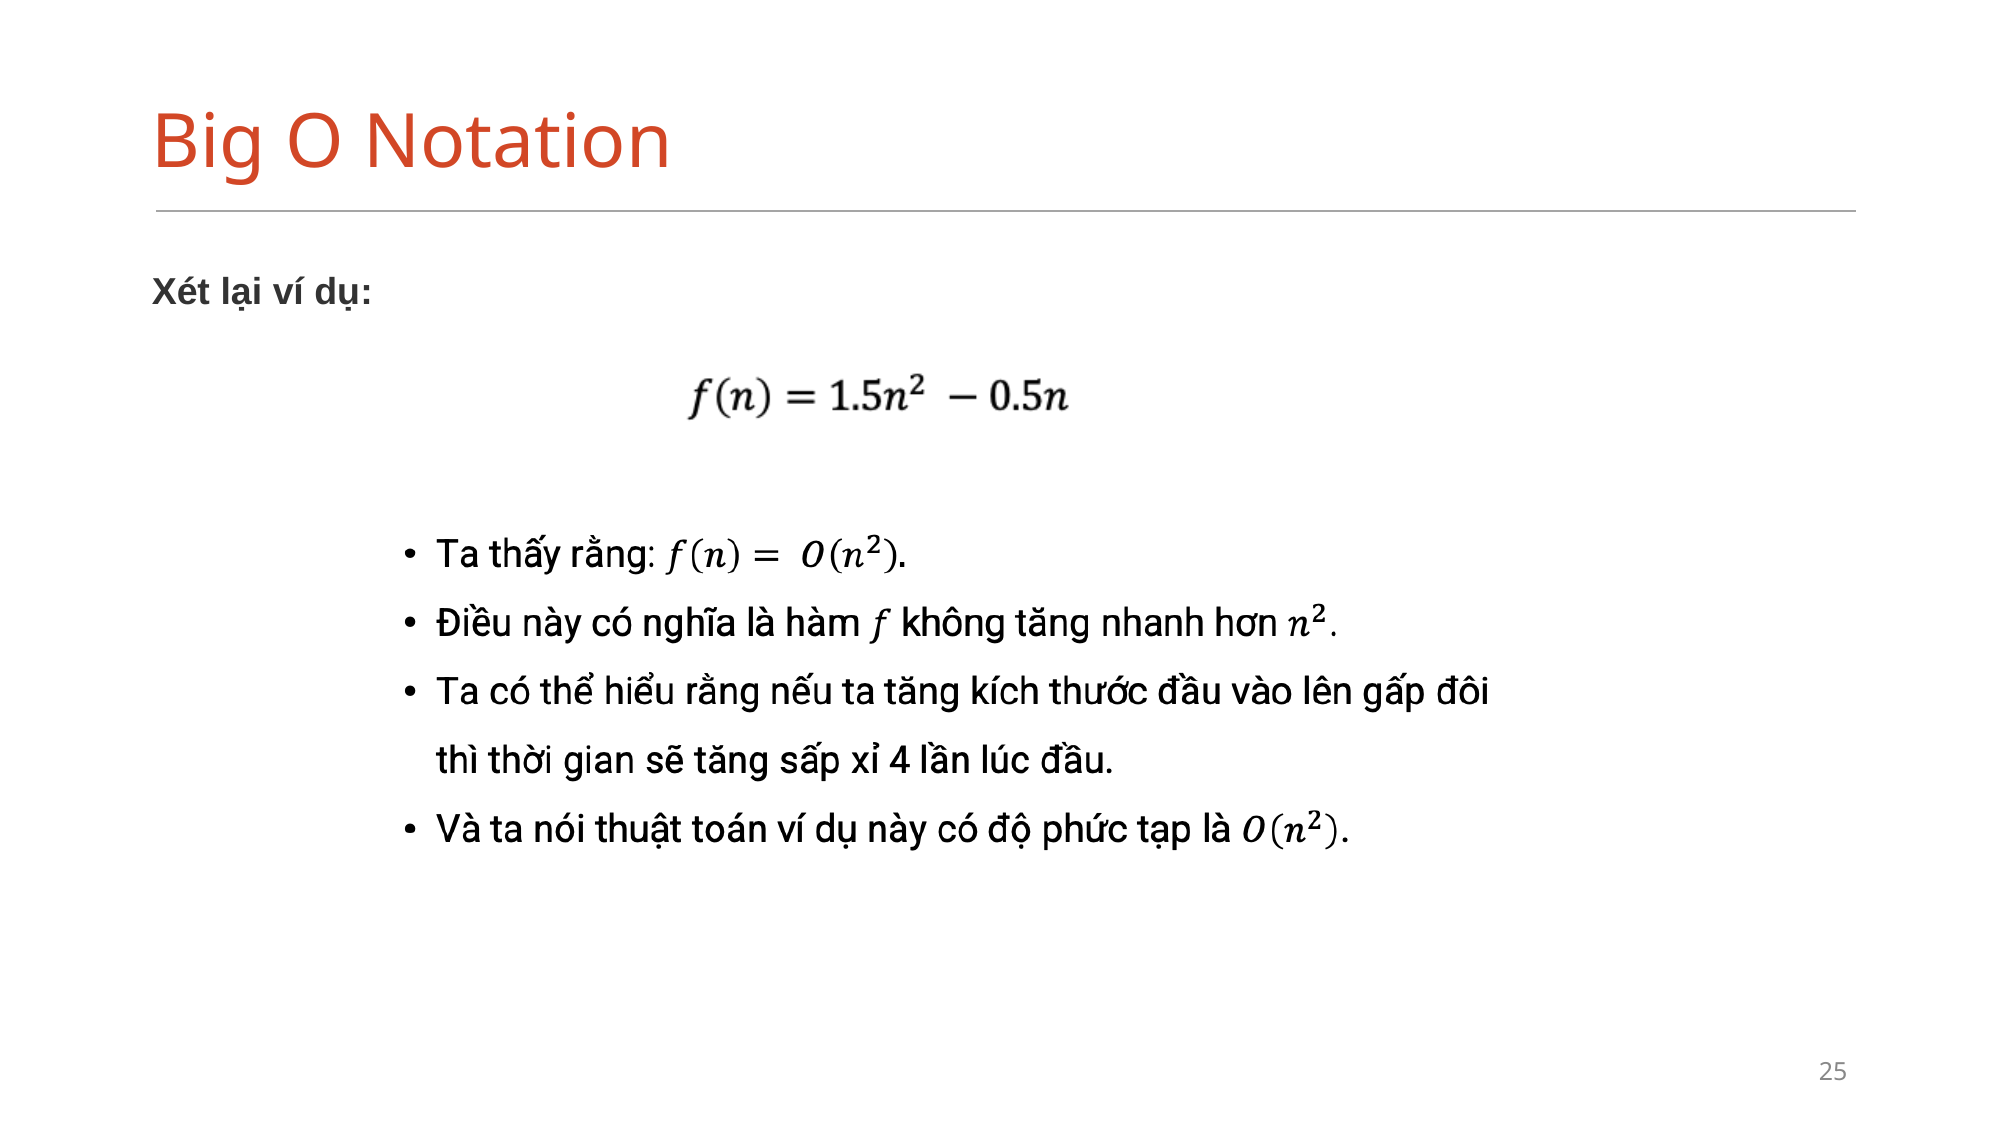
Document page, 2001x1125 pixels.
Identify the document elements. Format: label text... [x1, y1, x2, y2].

slide_number ‹#› [1412, 1042, 1863, 1103]
text_box Xét lại ví dụ: [136, 259, 430, 321]
picture [382, 507, 1521, 876]
picture [670, 363, 1084, 445]
title Big O Notation [136, 75, 1862, 211]
